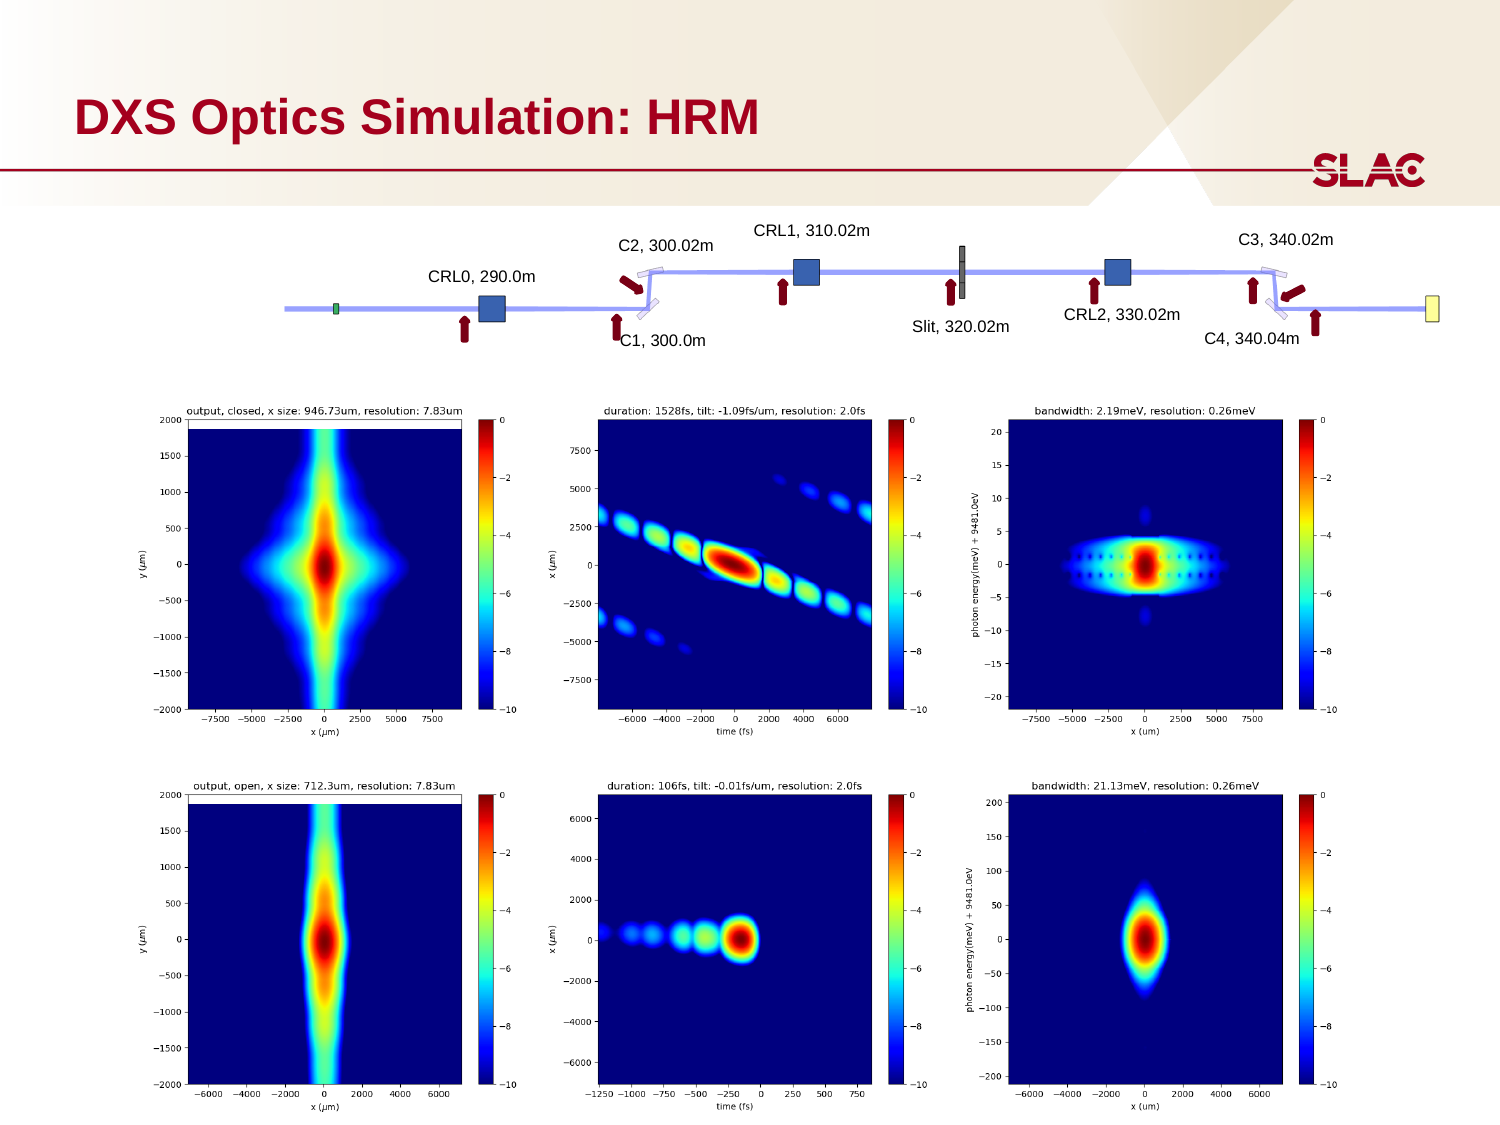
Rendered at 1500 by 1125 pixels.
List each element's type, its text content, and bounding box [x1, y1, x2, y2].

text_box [267, 212, 1463, 359]
title DXS Optics Simulation: HRM [74, 21, 1404, 145]
picture [0, 374, 1500, 1125]
picture [0, 0, 1500, 206]
